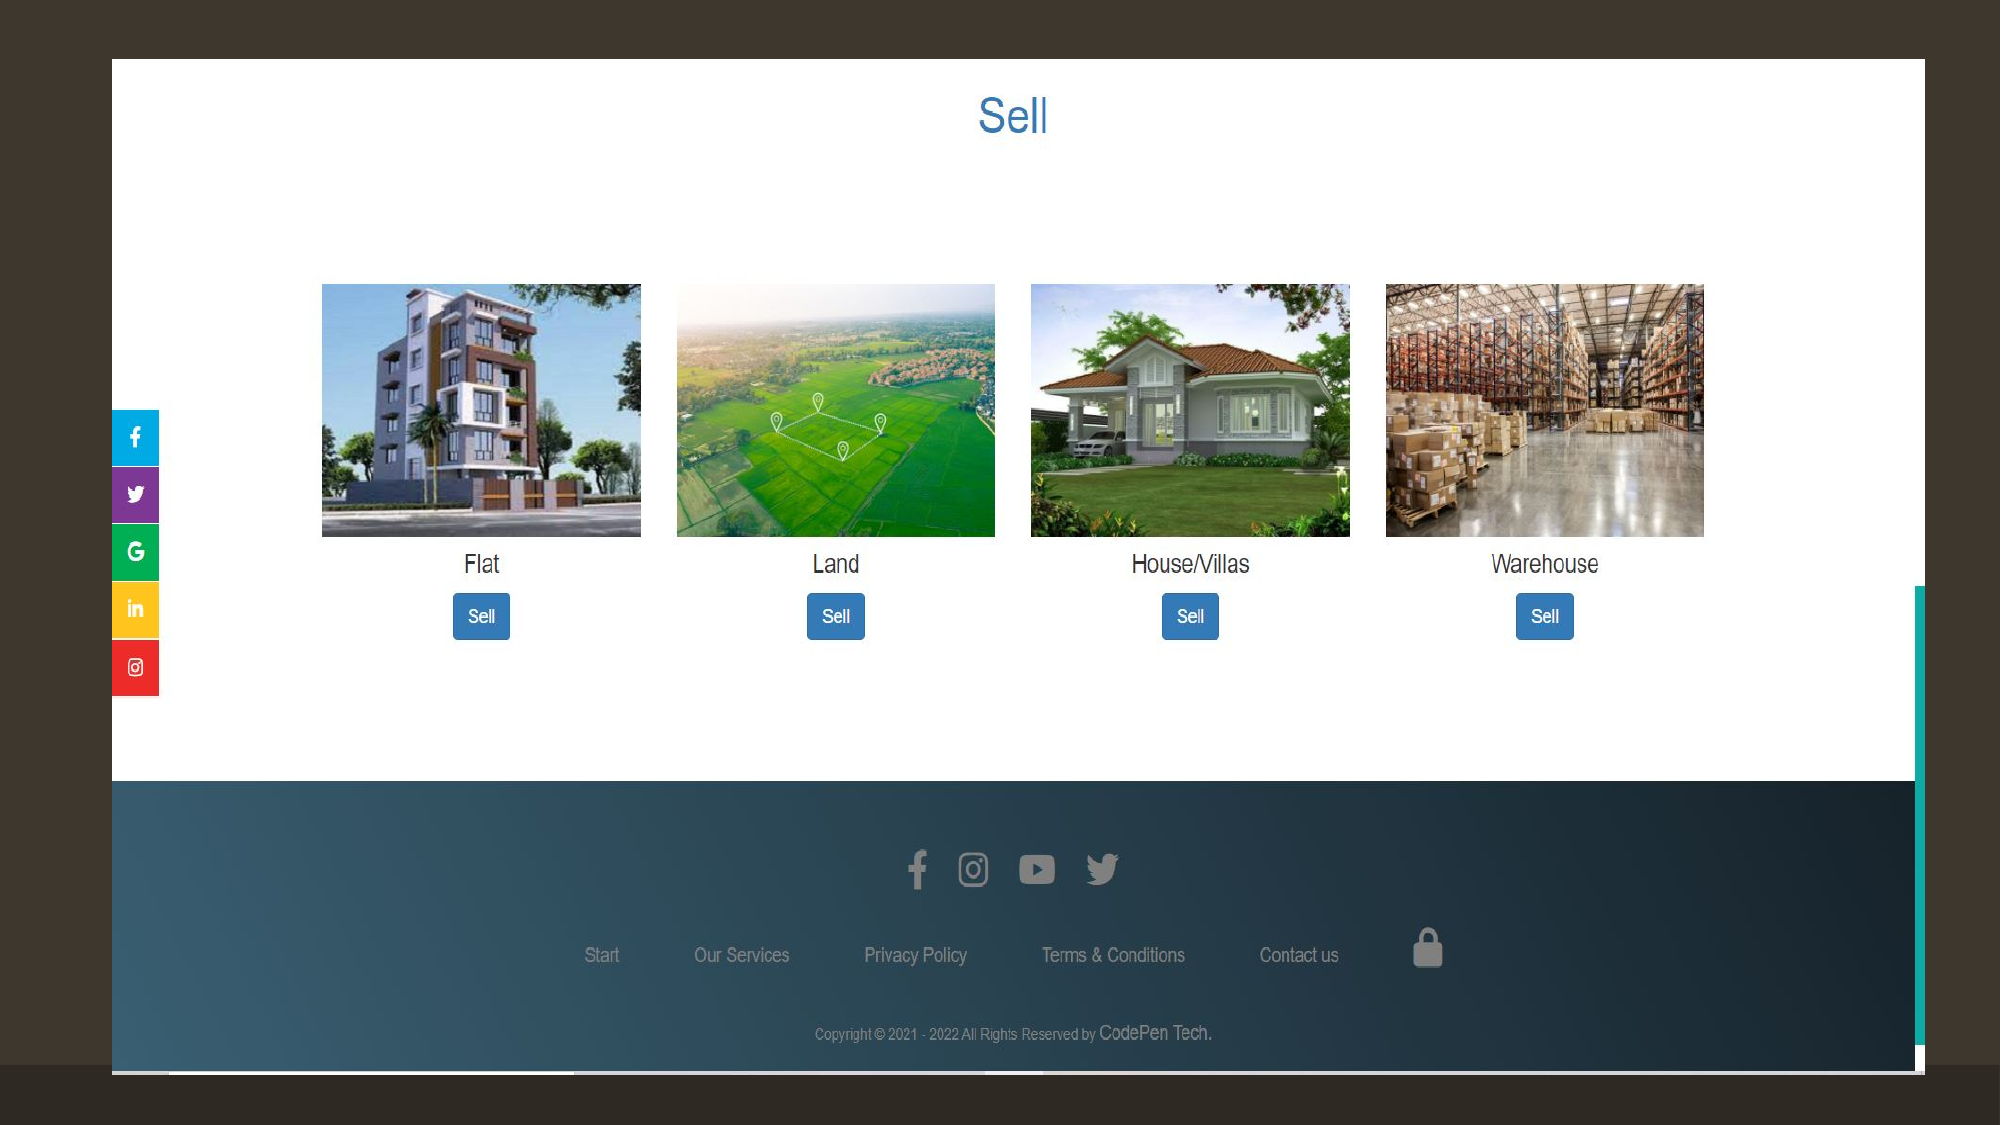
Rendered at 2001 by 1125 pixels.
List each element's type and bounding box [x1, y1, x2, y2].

list [112, 59, 1925, 1075]
